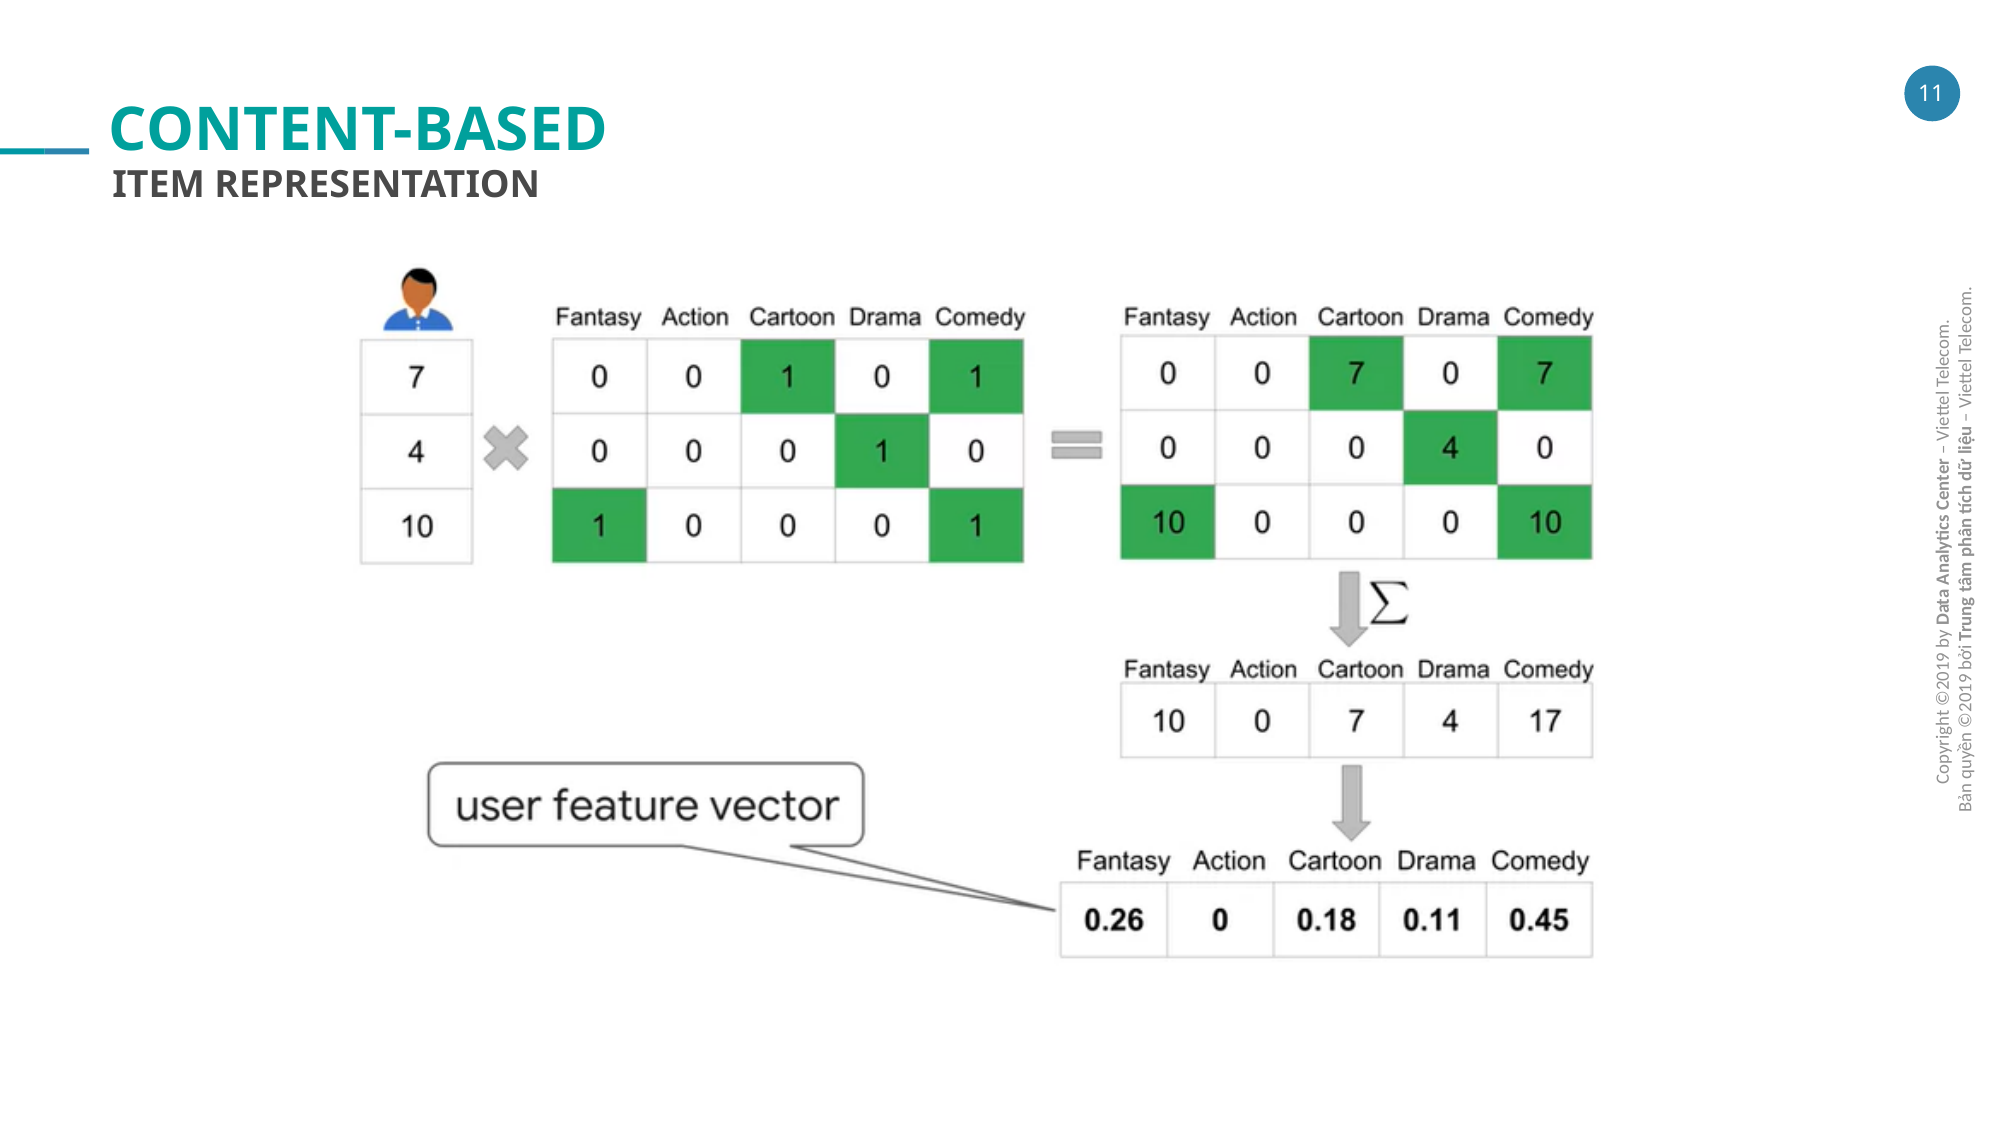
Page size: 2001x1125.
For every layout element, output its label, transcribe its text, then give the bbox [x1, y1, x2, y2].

picture [346, 247, 1628, 986]
text_box ITEM REPRESENTATION [97, 152, 705, 214]
text_box CONTENT-BASED [94, 86, 891, 148]
